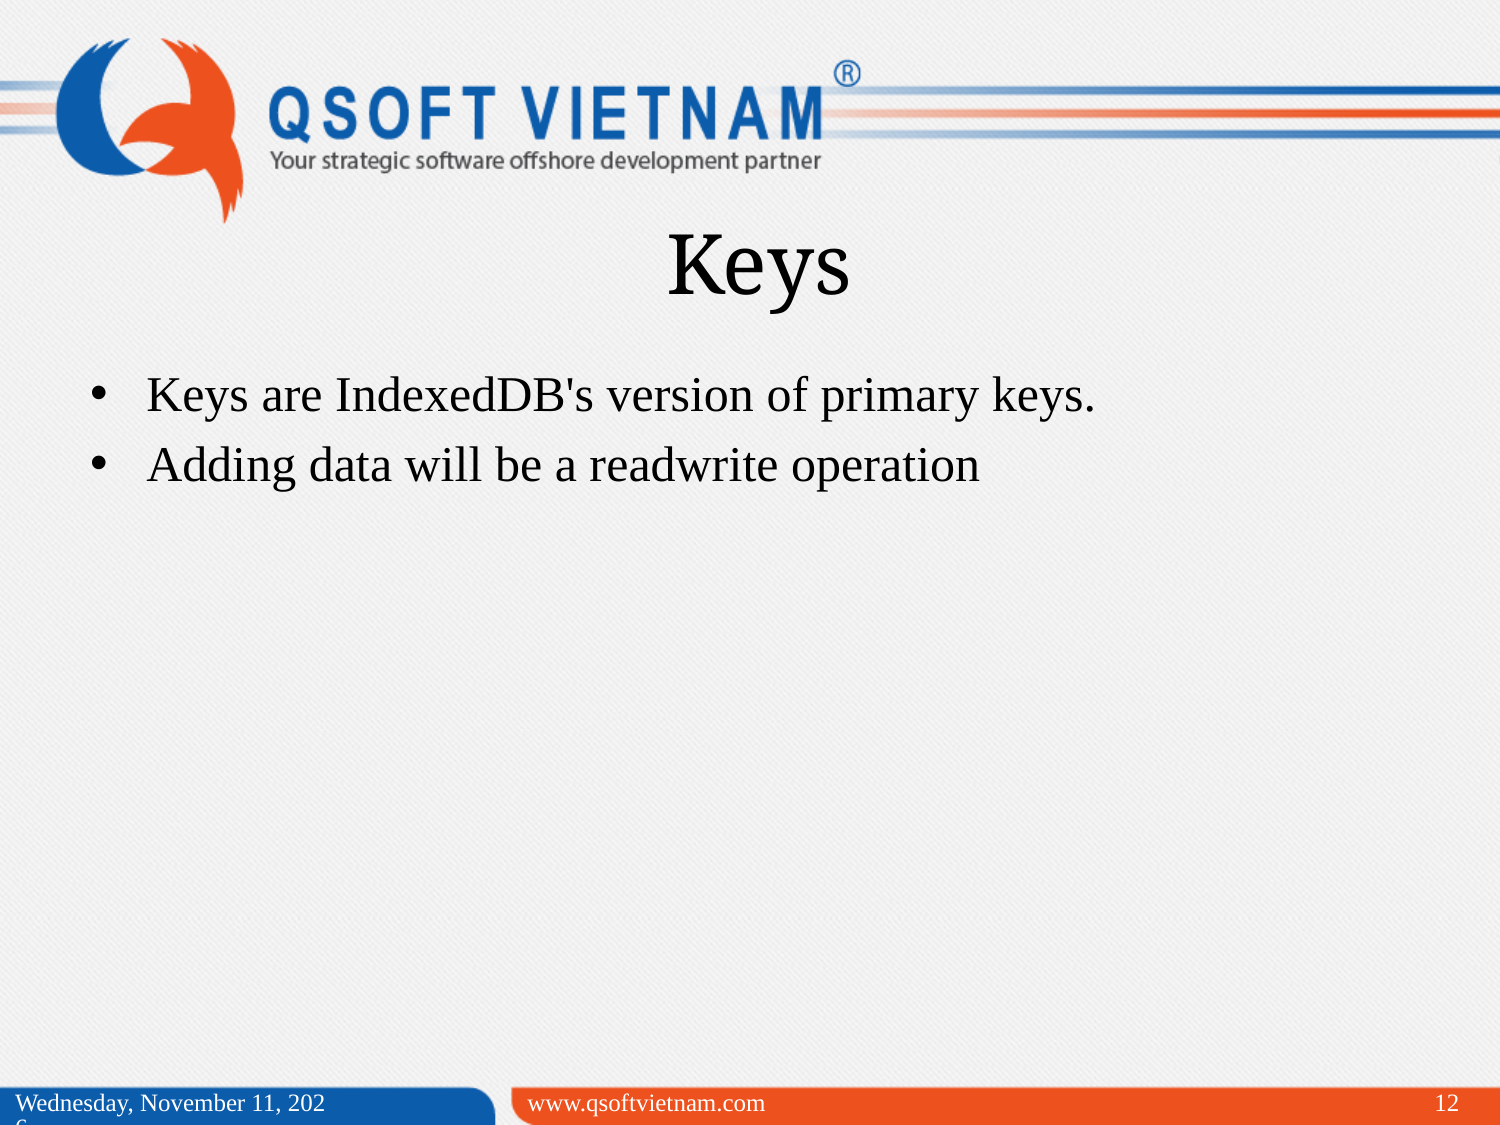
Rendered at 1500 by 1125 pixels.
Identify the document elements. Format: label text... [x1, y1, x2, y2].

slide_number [0, 1071, 350, 1125]
picture [0, 0, 1500, 1125]
footer www.qsoftvietnam.com [512, 1071, 988, 1125]
text_box Keys are IndexedDB's version of primary keys. Adding data will be a readwrite operation [74, 354, 1425, 906]
slide_number 12 [1124, 1071, 1475, 1125]
text_box Keys [43, 167, 1475, 355]
